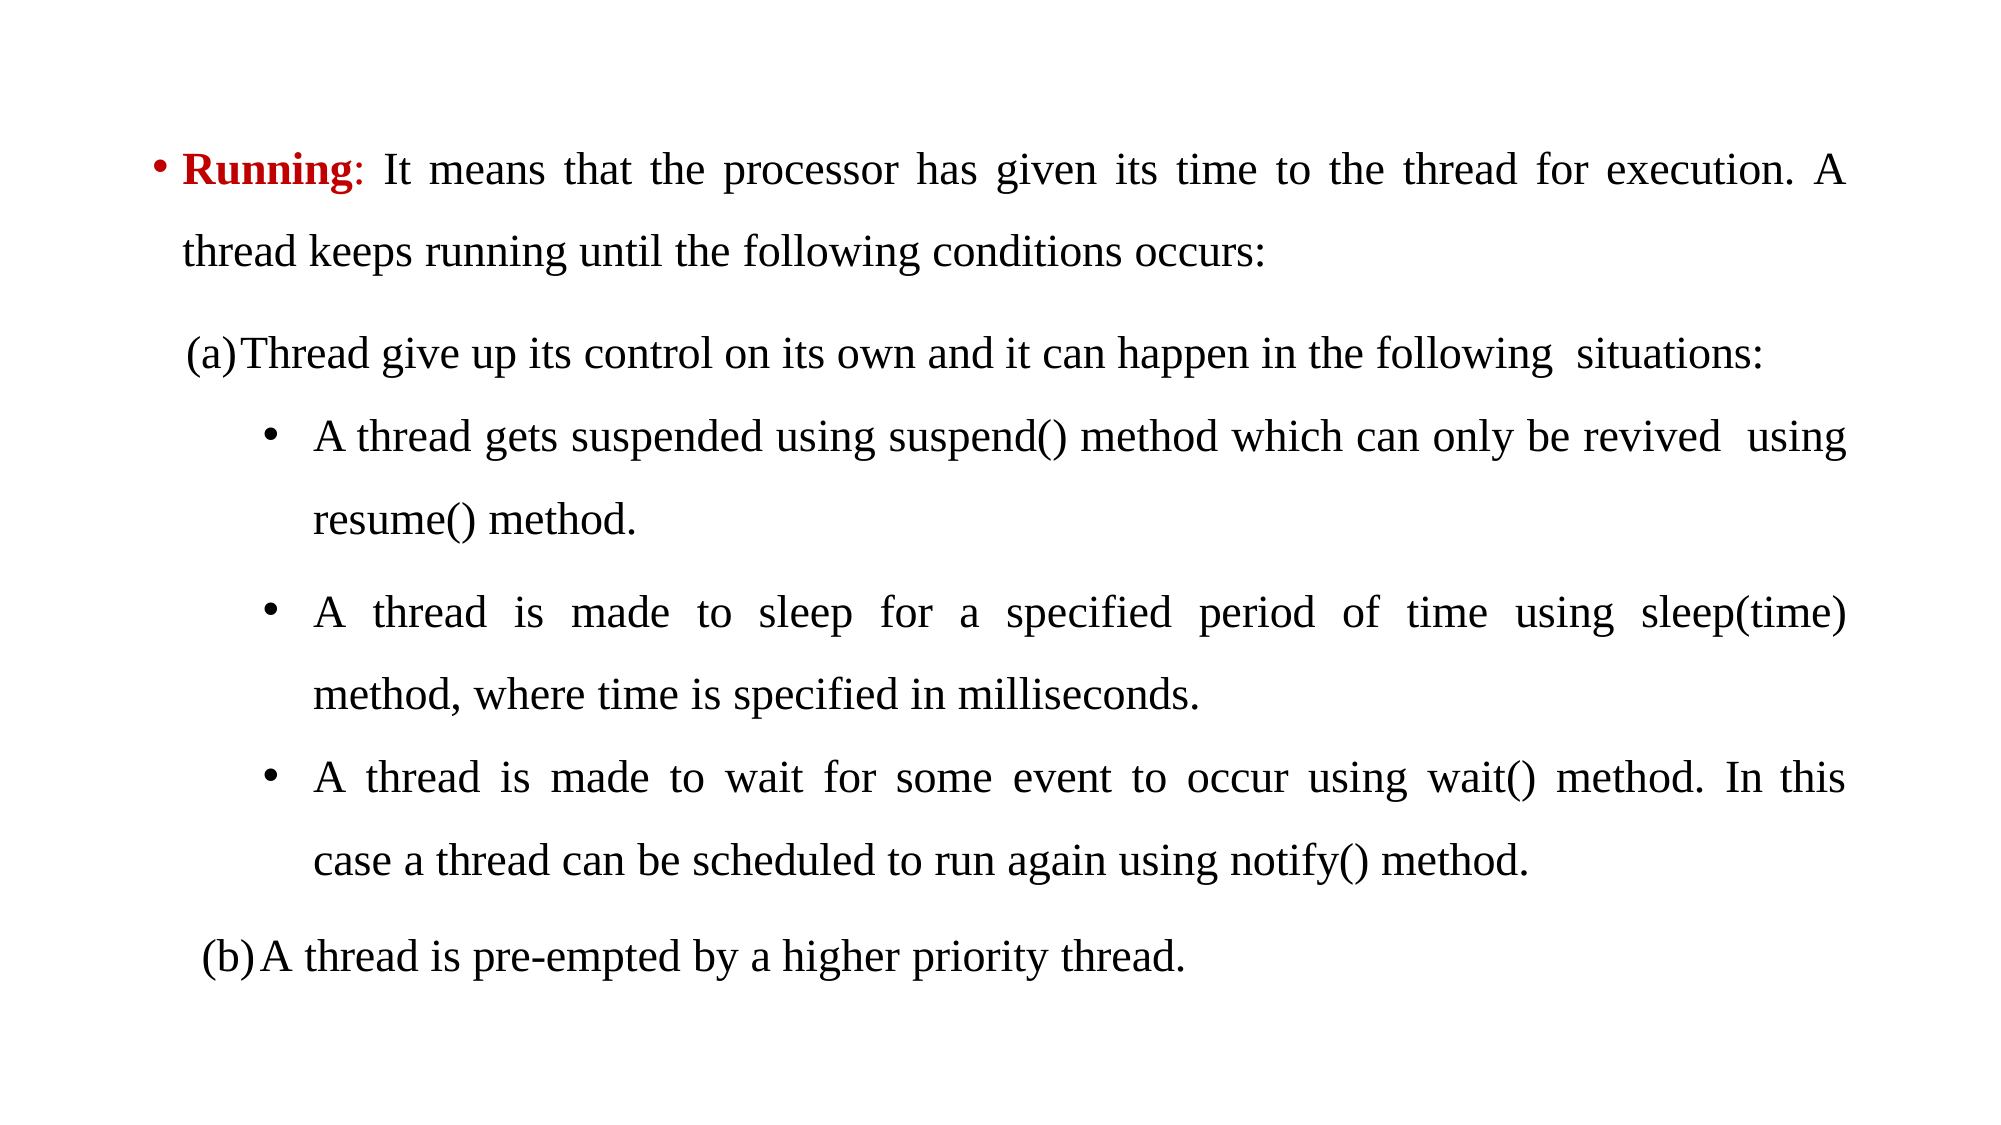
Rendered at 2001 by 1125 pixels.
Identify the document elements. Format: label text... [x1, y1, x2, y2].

list Running: It means that the processor has given its time to the thread for execution. A thread keeps running until the following conditions occurs: Thread give up its control on its own and it can happen in the following situations: A thread gets suspended using suspend() method which can only be revived using resume() method. A thread is made to sleep for a specified period of time using sleep(time) method, where time is specified in milliseconds. A thread is made to wait for some event to occur using wait() method. In this case a thread can be scheduled to run again using notify() method. A thread is pre-empted by a higher priority thread. [137, 103, 1863, 1014]
